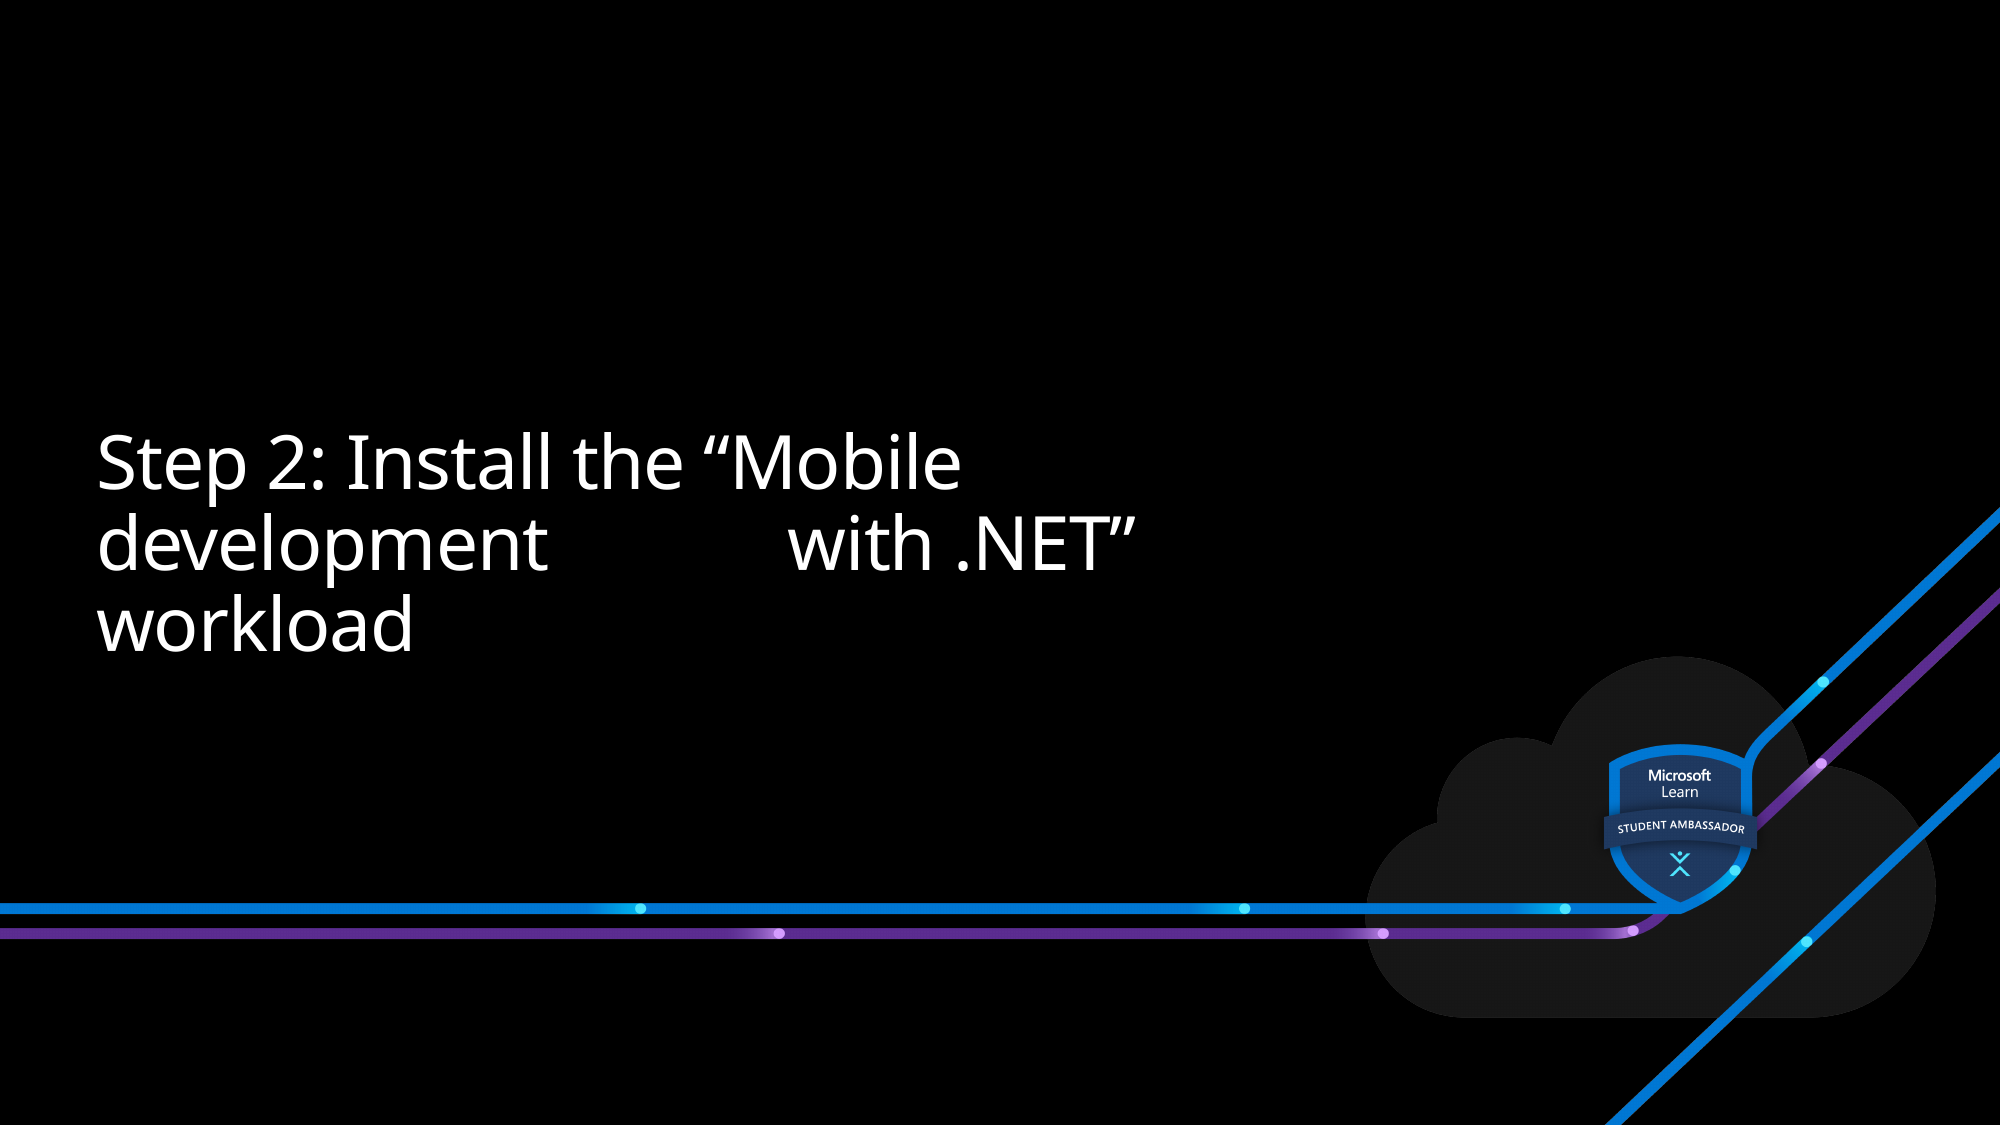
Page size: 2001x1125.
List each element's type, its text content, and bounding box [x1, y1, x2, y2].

picture [0, 358, 2000, 1125]
title Step 2: Install the “Mobile development with .NET” workload [96, 503, 1410, 668]
